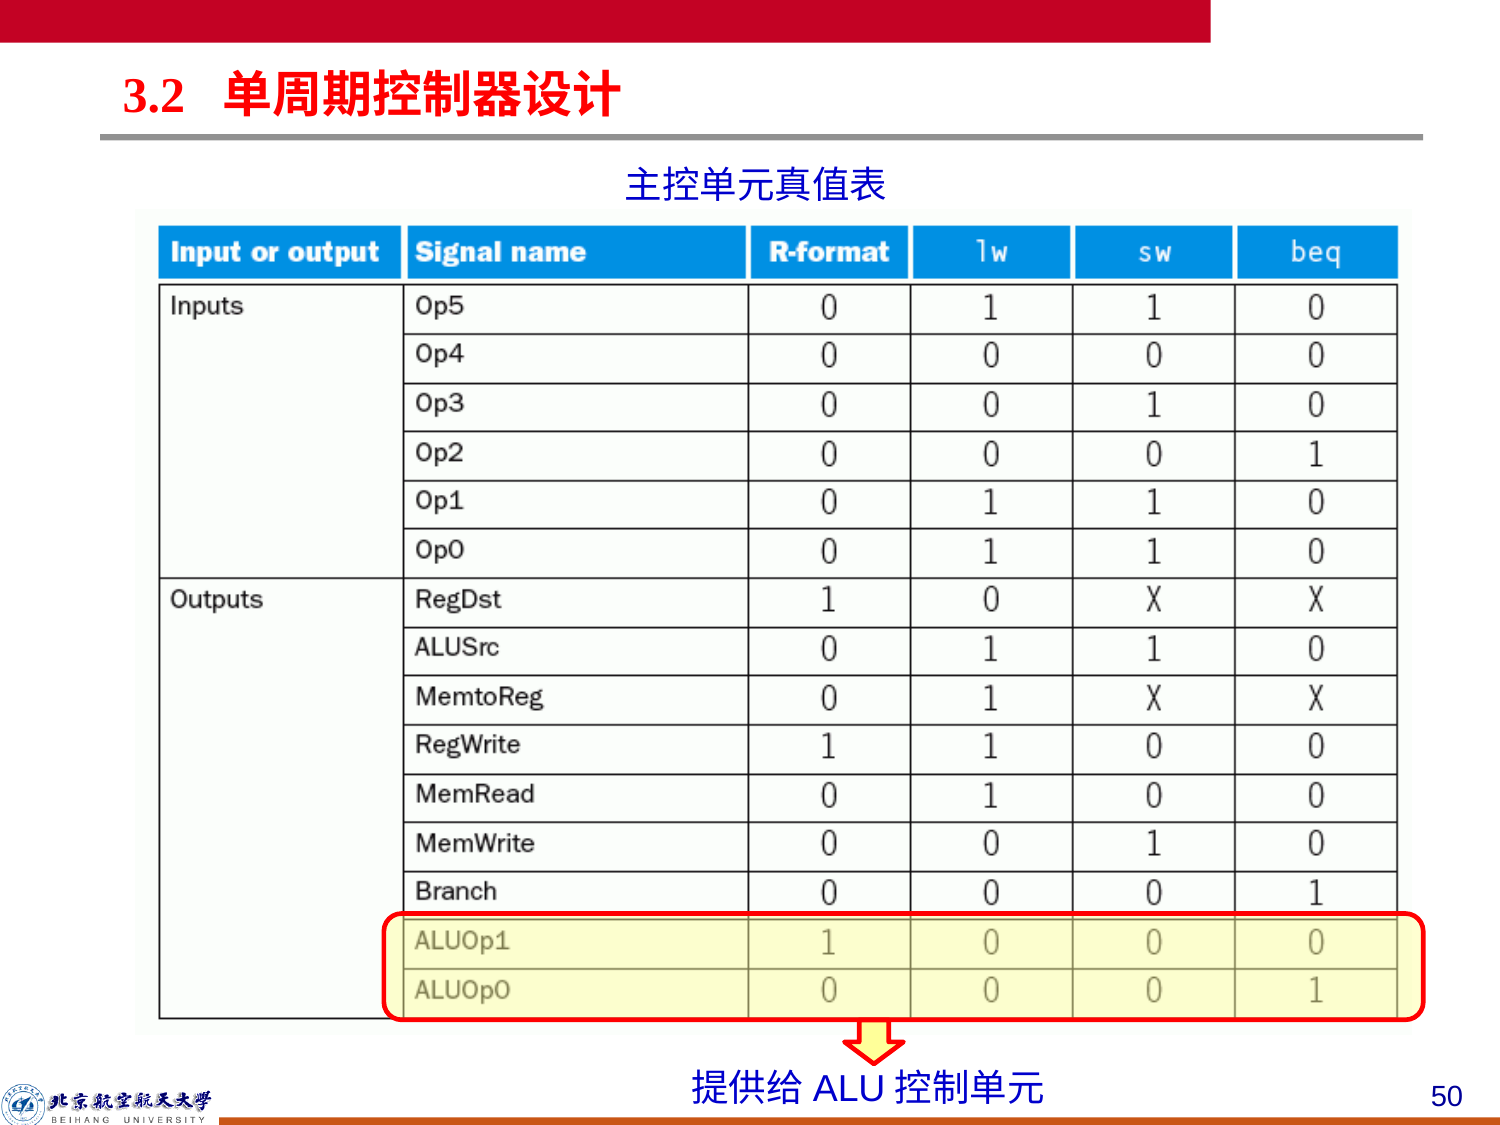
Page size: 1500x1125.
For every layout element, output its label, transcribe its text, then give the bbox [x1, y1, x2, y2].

picture [0, 1082, 219, 1125]
list 主控单元真值表 [111, 155, 1401, 211]
picture [135, 209, 1412, 1036]
title 3.2 单周期控制器设计 [111, 65, 1034, 128]
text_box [383, 913, 1424, 1118]
